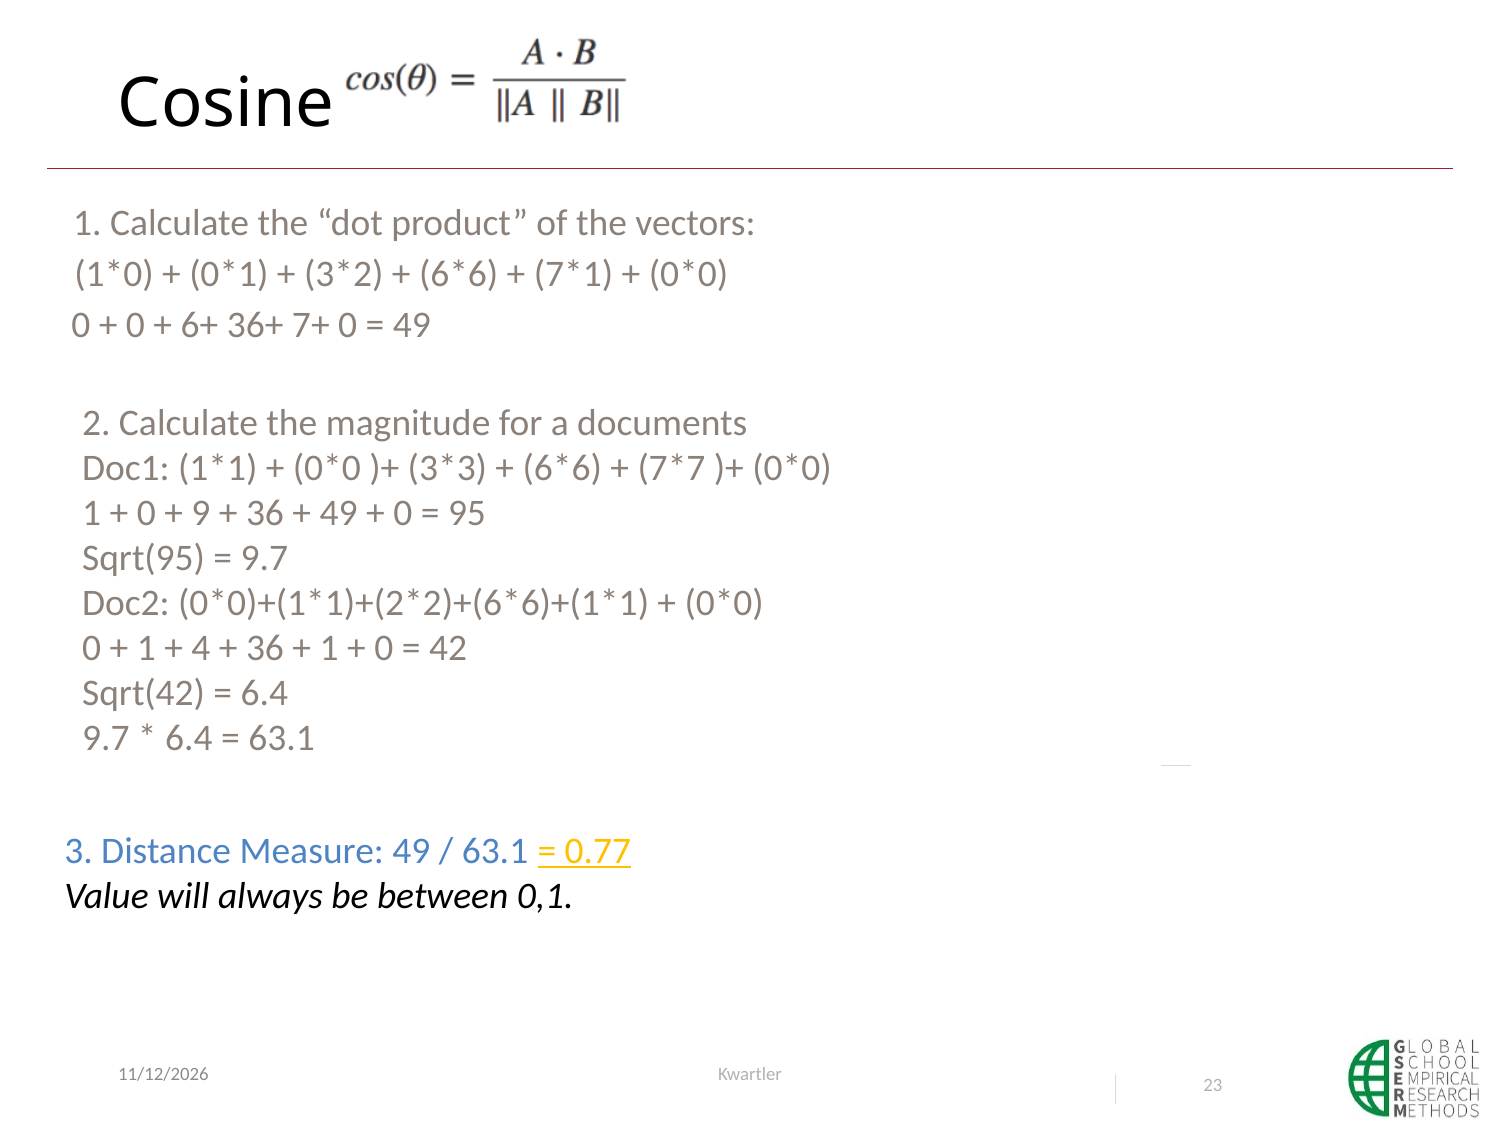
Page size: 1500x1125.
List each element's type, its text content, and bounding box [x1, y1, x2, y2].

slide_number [103, 1042, 441, 1103]
text_box 3. Distance Measure: 49 / 63.1 = 0.77 Value will always be between 0,1. [49, 818, 647, 923]
text_box 2. Calculate the magnitude for a documents Doc1: (1*1) + (0*0 )+ (3*3) + (6*6) + (7*7 )+ (0*0) 1 + 0 + 9 + 36 + 49 + 0 = 95 Sqrt(95) = 9.7 Doc2: (0*0)+(1*1)+(2*2)+(6*6)+(1*1) + (0*0) 0 + 1 + 4 + 36 + 1 + 0 = 42 Sqrt(42) = 6.4 9.7 * 6.4 = 63.1 [67, 390, 856, 811]
footer Kwartler [496, 1042, 1004, 1103]
picture [332, 17, 636, 152]
picture [1342, 1031, 1500, 1120]
slide_number 23 [1188, 1042, 1330, 1103]
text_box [54, 190, 776, 353]
title Cosine [103, 59, 1397, 157]
